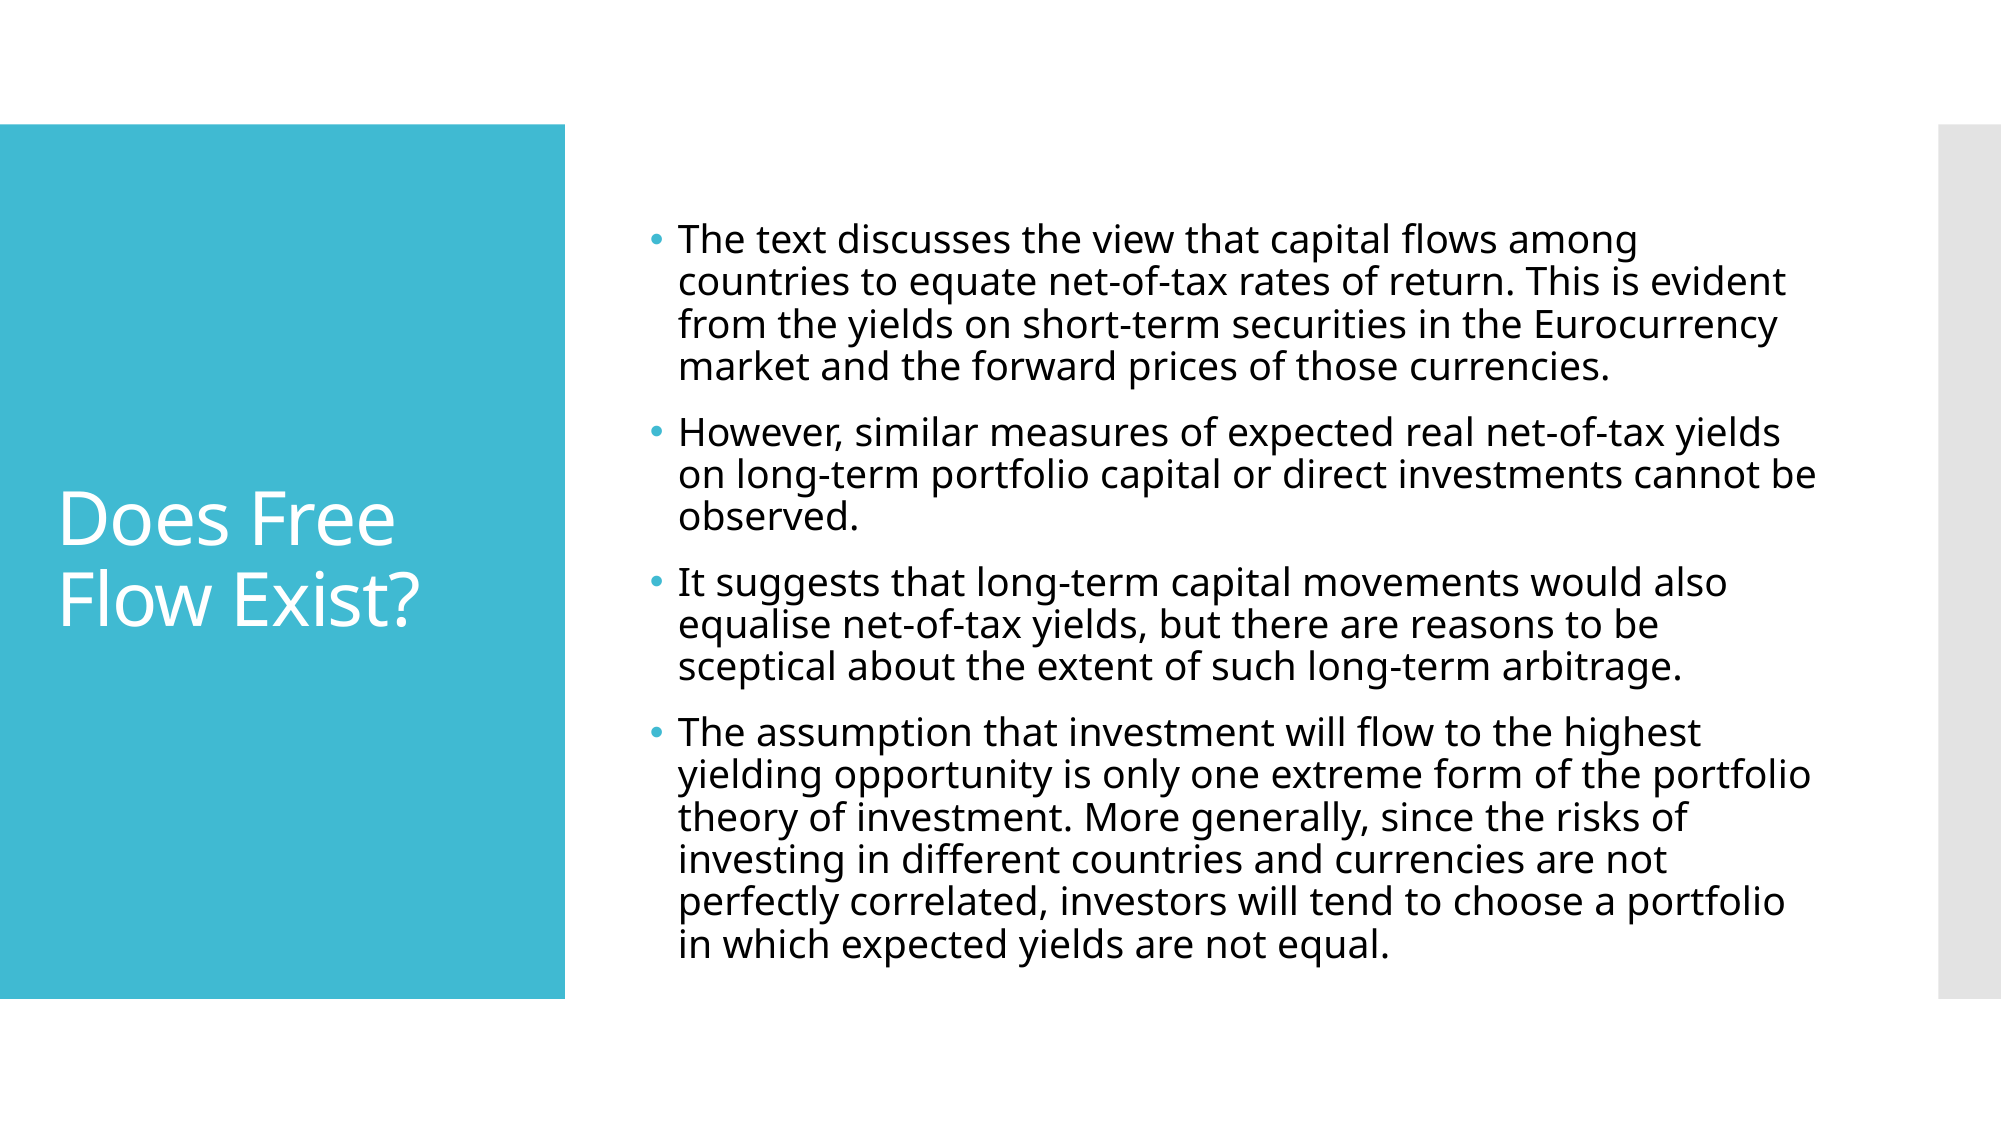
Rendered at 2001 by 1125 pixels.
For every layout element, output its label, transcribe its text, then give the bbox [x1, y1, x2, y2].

title Does Free Flow Exist? [41, 184, 525, 940]
list The text discusses the view that capital flows among countries to equate net-of-tax rates of return. This is evident from the yields on short-term securities in the Eurocurrency market and the forward prices of those currencies. However, similar measures of expected real net-of-tax yields on long-term portfolio capital or direct investments cannot be observed. It suggests that long-term capital movements would also equalise net-of-tax yields, but there are reasons to be sceptical about the extent of such long-term arbitrage. The assumption that investment will flow to the highest yielding opportunity is only one extreme form of the portfolio theory of investment. More generally, since the risks of investing in different countries and currencies are not perfectly correlated, investors will tend to choose a portfolio in which expected yields are not equal. [634, 141, 1835, 982]
